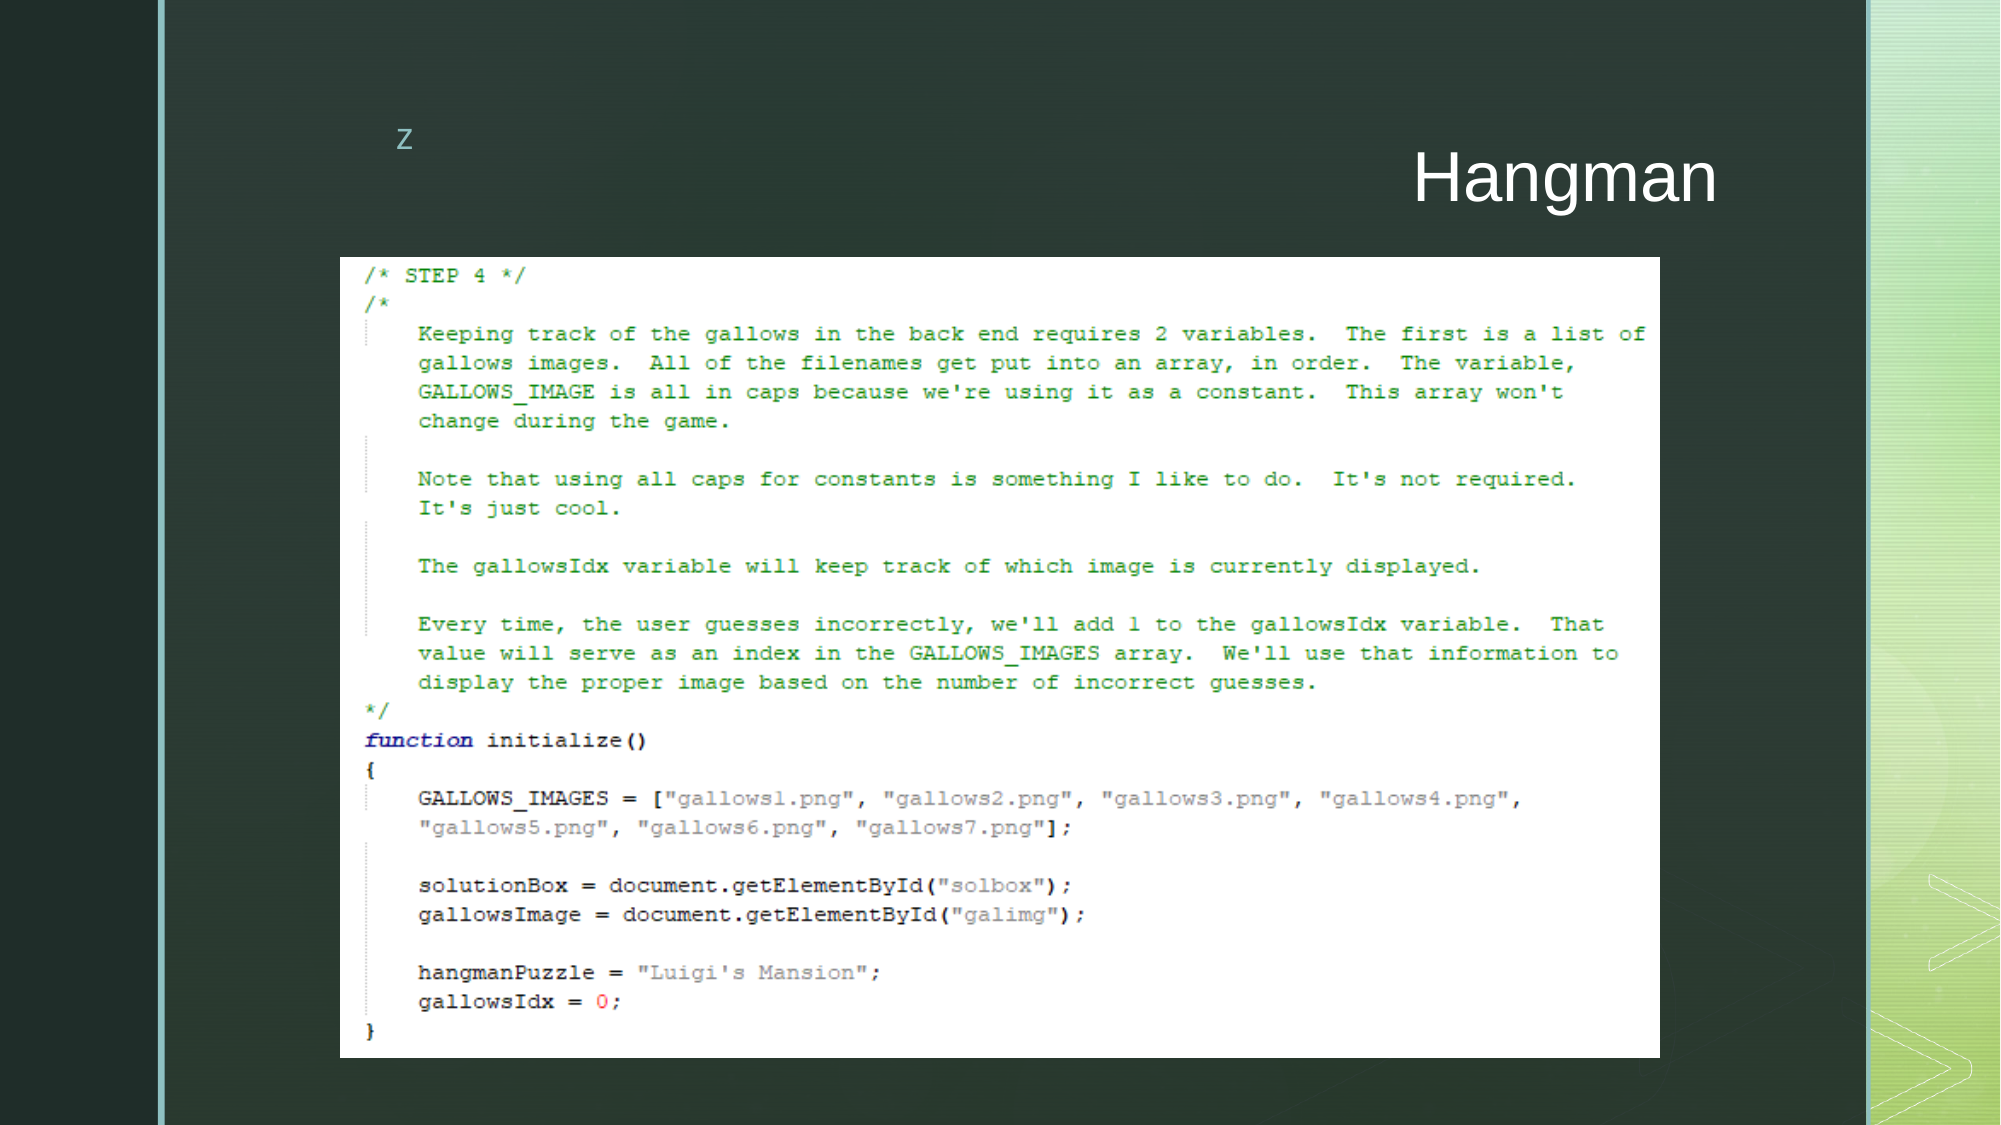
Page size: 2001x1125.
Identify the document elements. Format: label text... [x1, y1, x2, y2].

title Hangman [428, 132, 1734, 310]
picture [340, 257, 1660, 1058]
picture [1871, 0, 2001, 1125]
